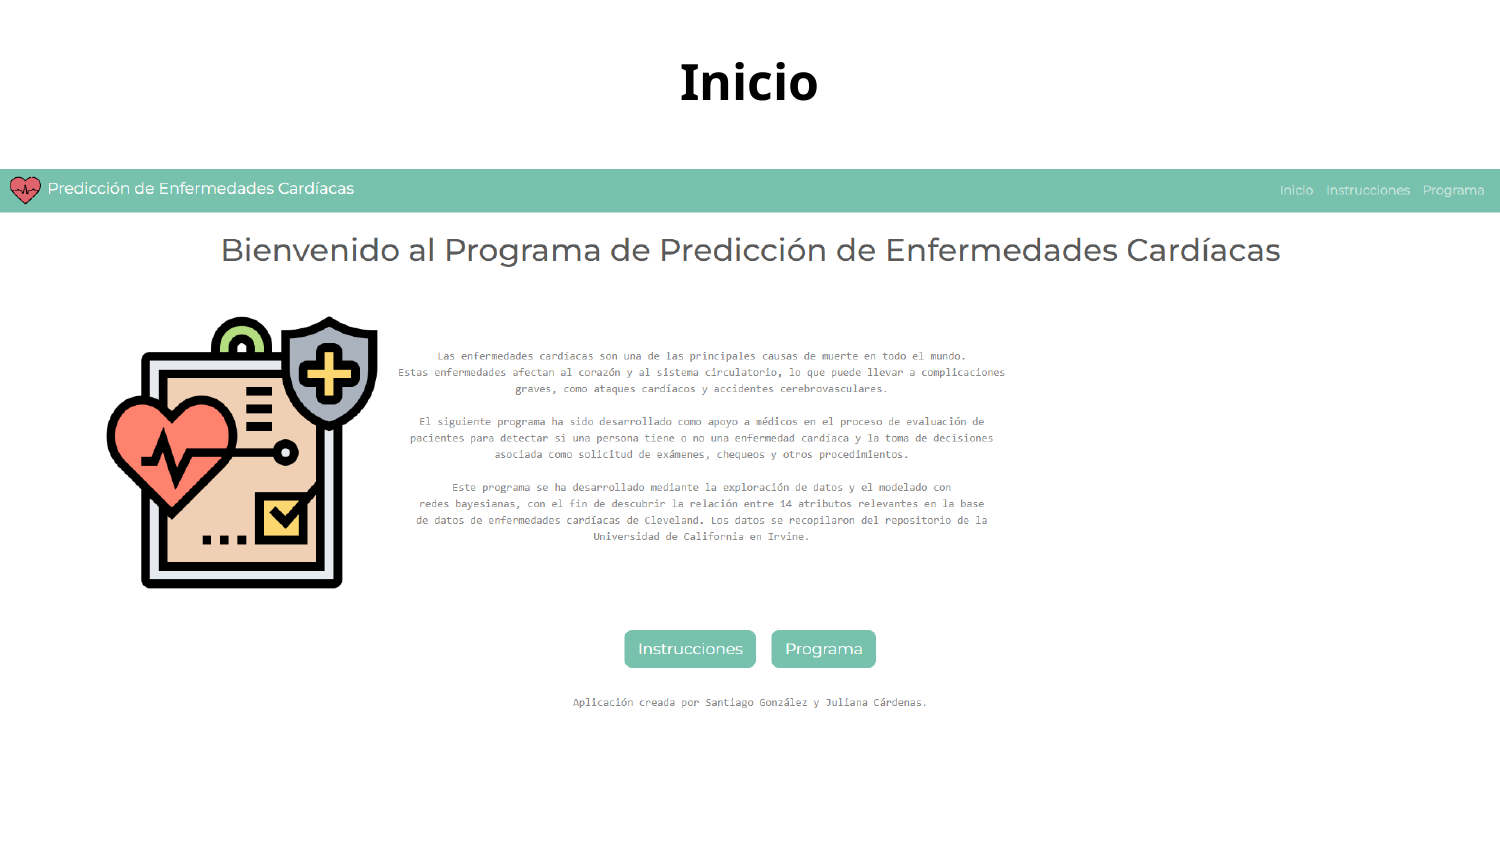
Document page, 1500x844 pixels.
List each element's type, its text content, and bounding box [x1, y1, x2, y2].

title Inicio [530, 35, 970, 130]
picture [0, 169, 1500, 716]
